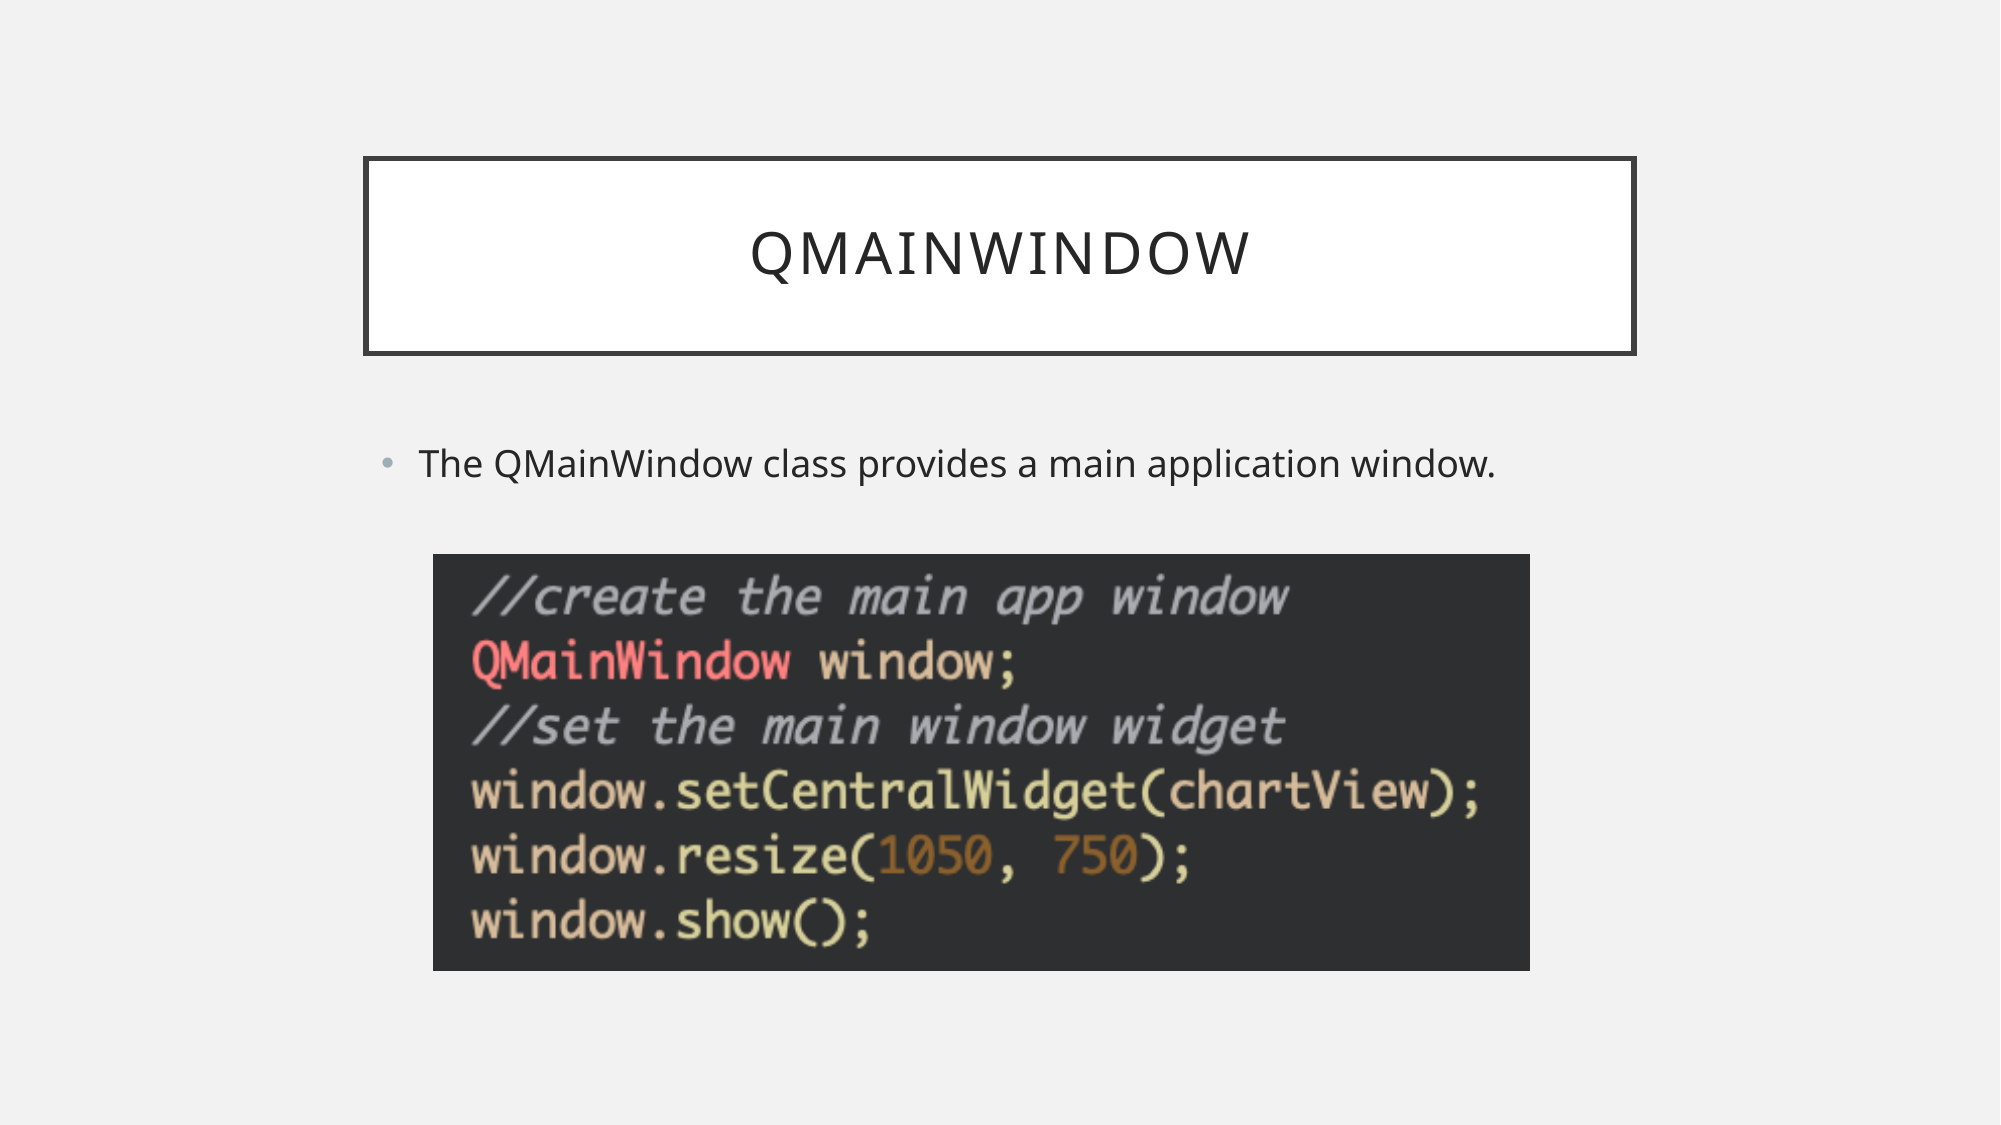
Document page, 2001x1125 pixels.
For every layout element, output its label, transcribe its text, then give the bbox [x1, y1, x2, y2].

picture [433, 554, 1530, 971]
title qMainwindow [363, 156, 1637, 356]
list The QMainWindow class provides a main application window. [366, 432, 1634, 942]
